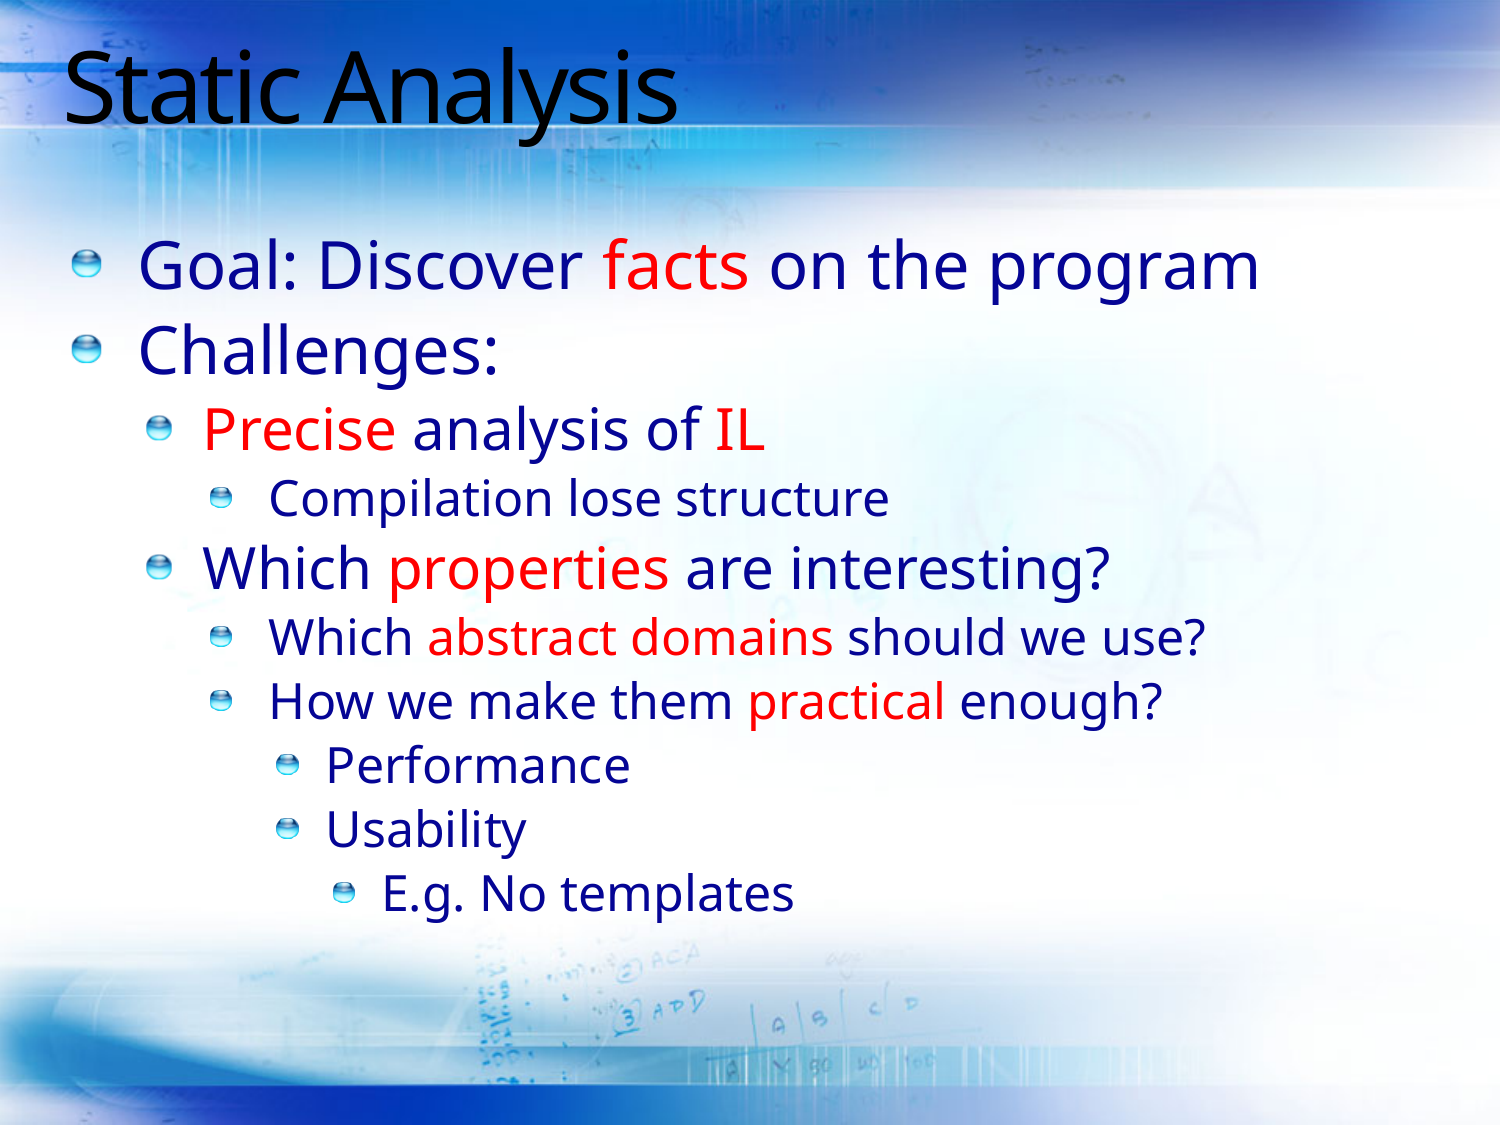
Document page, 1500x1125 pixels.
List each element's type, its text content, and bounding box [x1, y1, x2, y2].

list Goal: Discover facts on the program Challenges: Precise analysis of IL Compilation lose structure Which properties are interesting? Which abstract domains should we use? How we make them practical enough? Performance Usability E.g. No templates [62, 231, 1438, 1027]
picture [0, 0, 1500, 1125]
title Static Analysis [62, 37, 1438, 147]
